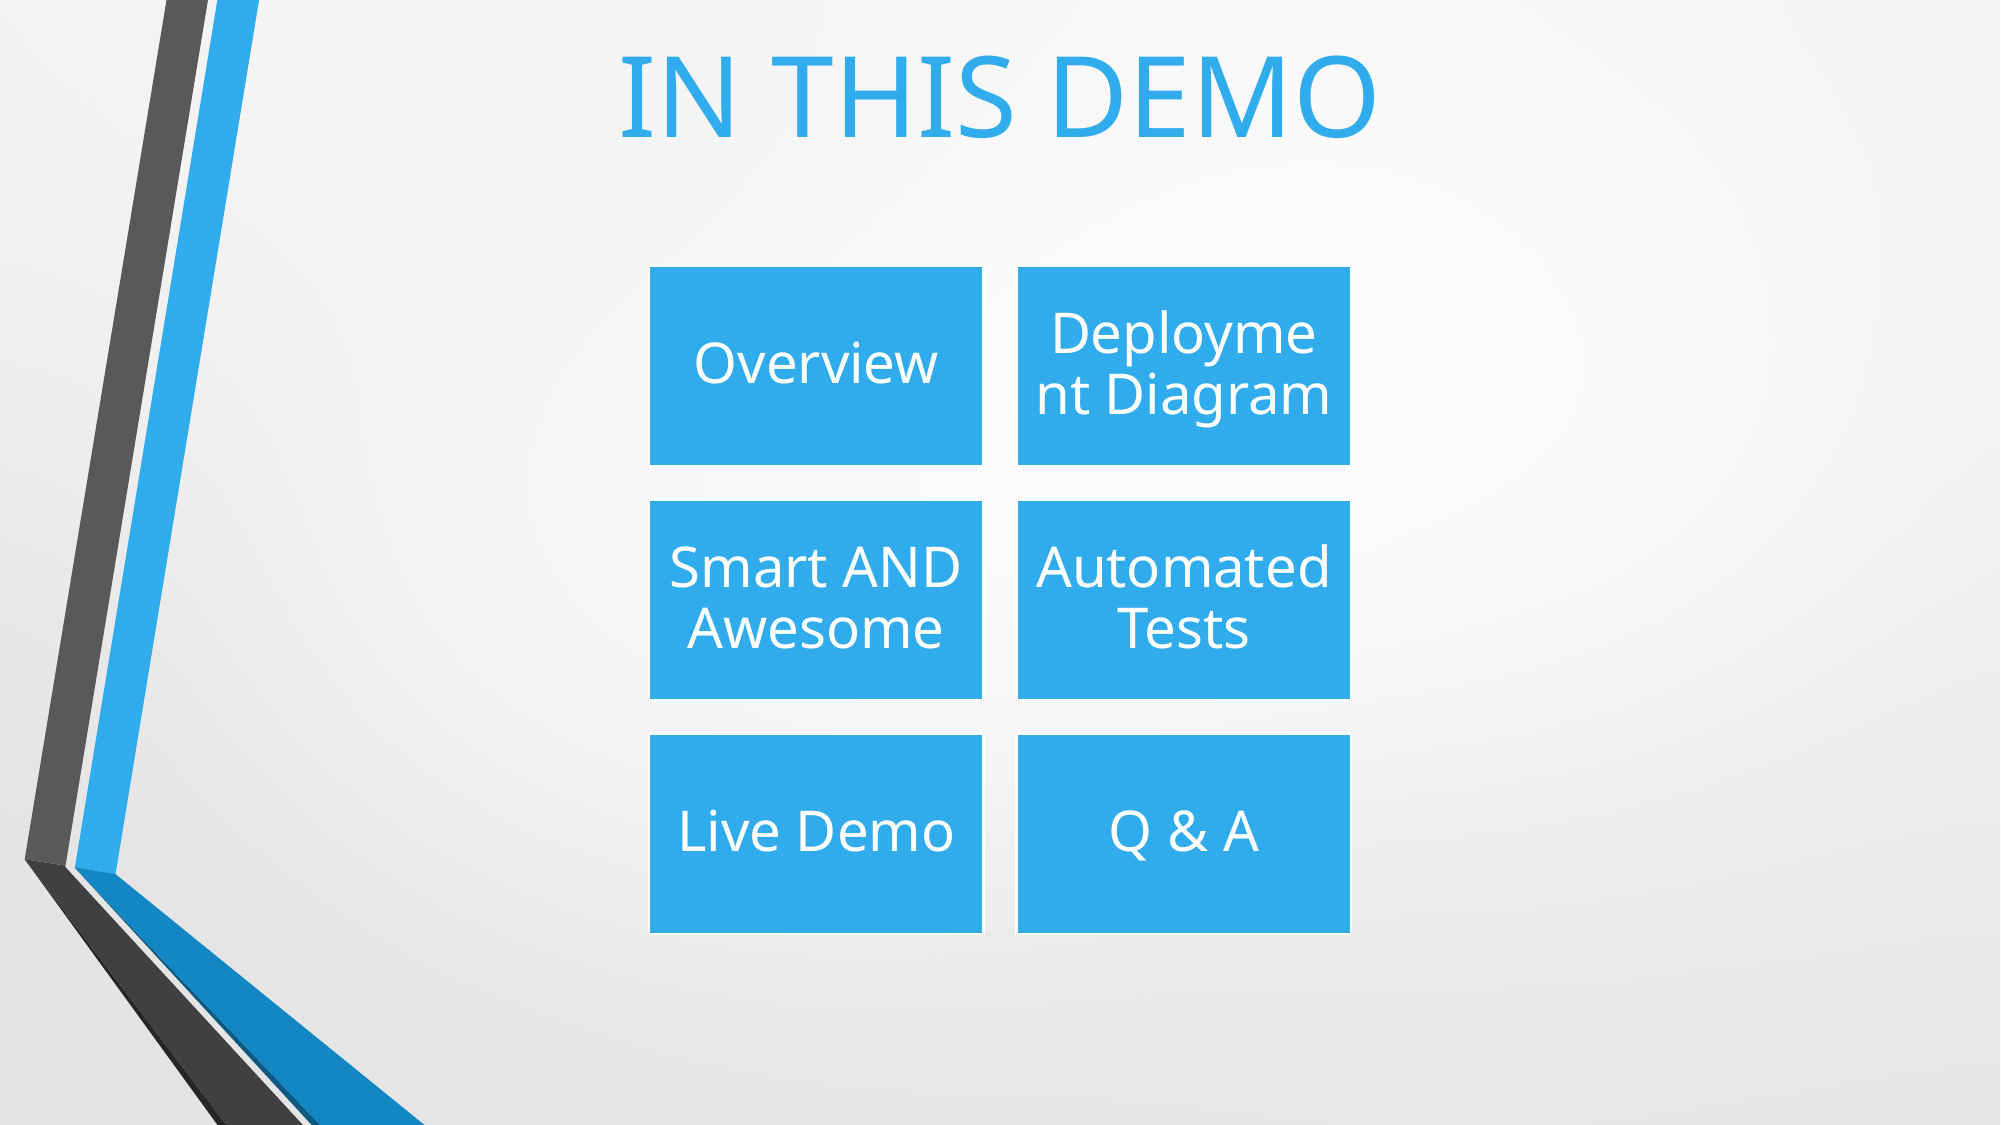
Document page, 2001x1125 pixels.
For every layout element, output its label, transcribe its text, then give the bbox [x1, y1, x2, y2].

text_box IN THIS DEMO [603, 17, 1397, 168]
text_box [567, 264, 1433, 935]
